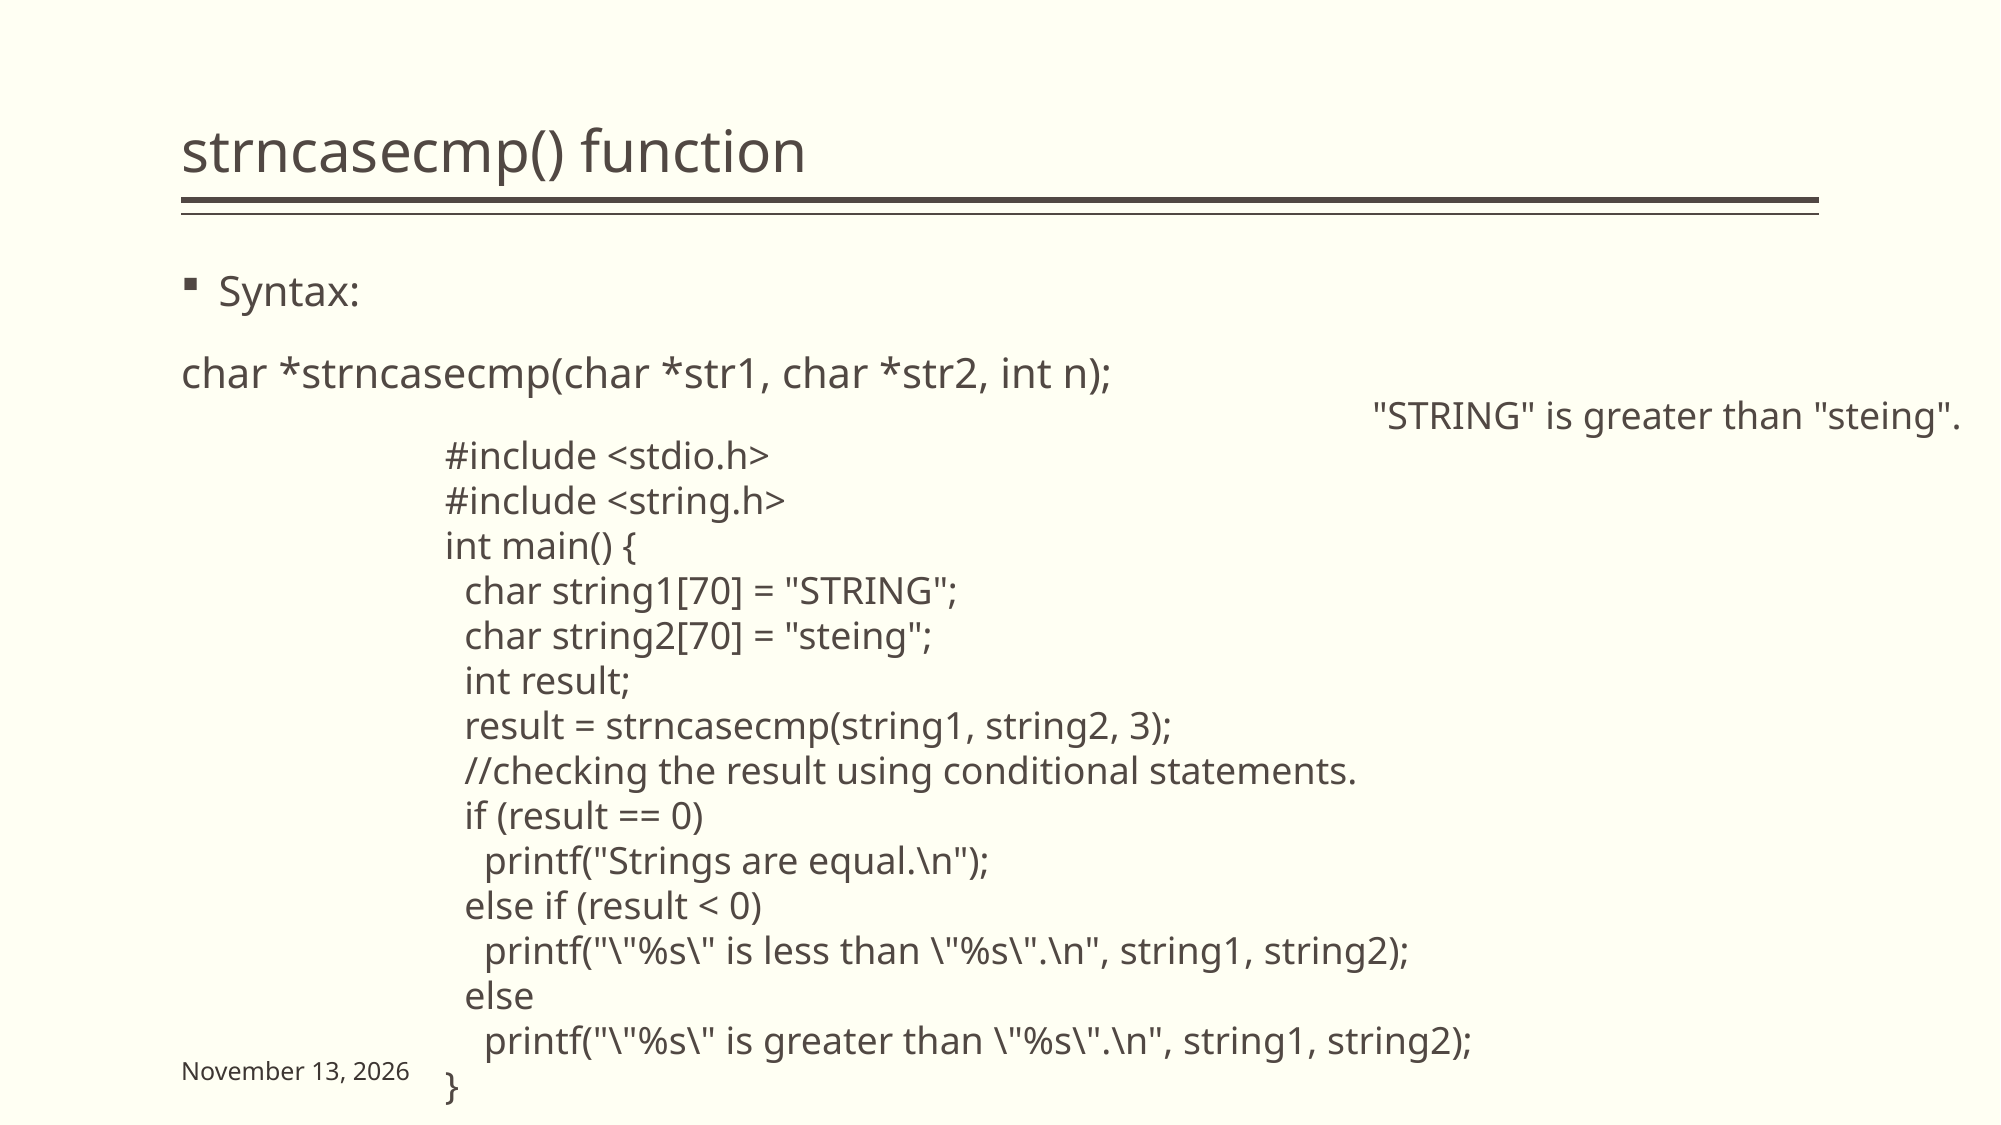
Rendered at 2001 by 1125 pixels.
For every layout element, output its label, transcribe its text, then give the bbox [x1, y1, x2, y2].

text_box "STRING" is greater than "steing". [1357, 384, 2000, 490]
text_box #include <stdio.h> #include <string.h> int main() { char string1[70] = "STRING"; char string2[70] = "steing"; int result; result = strncasecmp(string1, string2, 3); //checking the result using conditional statements. if (result == 0) printf("Strings are equal.\n"); else if (result < 0) printf("\"%s\" is less than \"%s\".\n", string1, string2); else printf("\"%s\" is greater than \"%s\".\n", string1, string2); } [430, 424, 1517, 1115]
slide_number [181, 1042, 430, 1103]
title strncasecmp() function [181, 12, 1819, 193]
list Syntax: char *strncasecmp(char *str1, char *str2, int n); [181, 262, 1819, 1013]
